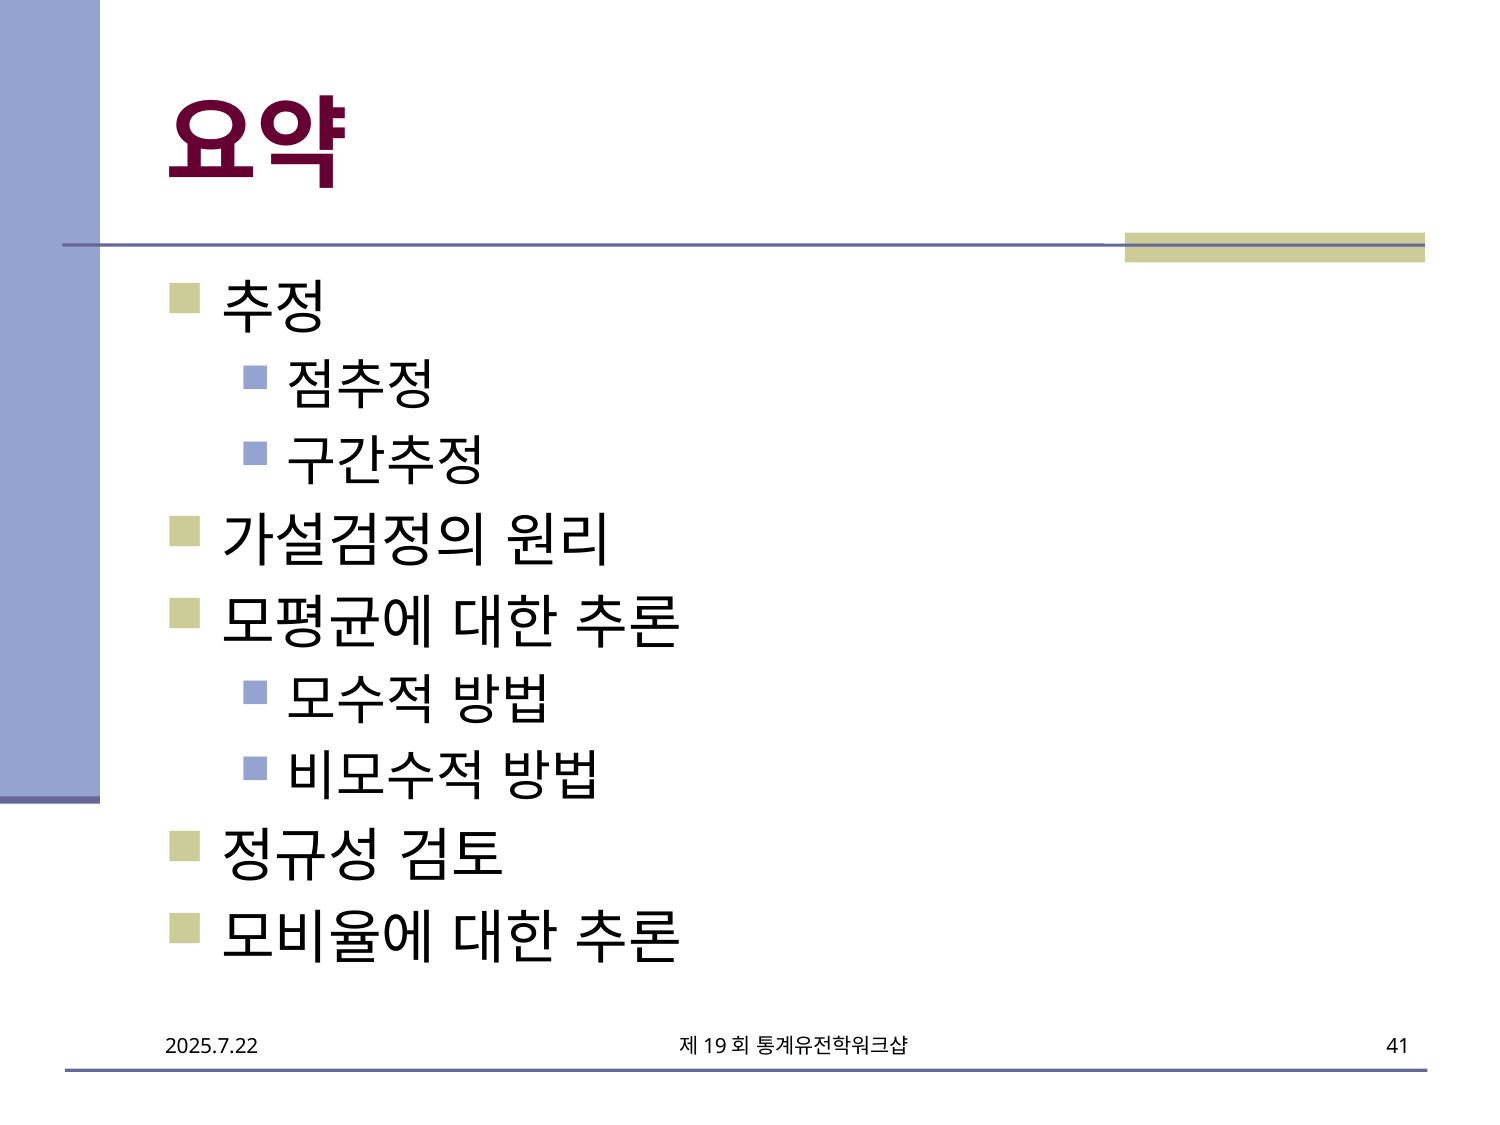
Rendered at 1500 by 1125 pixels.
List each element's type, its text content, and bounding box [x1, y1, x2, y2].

slide_number 41 [1112, 1024, 1426, 1101]
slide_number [149, 1025, 476, 1101]
footer 제19회 통계유전학워크샵 [549, 1024, 1038, 1101]
list 추정 점추정 구간추정 가설검정의 원리 모평균에 대한 추론 모수적 방법 비모수적 방법 정규성 검토 모비율에 대한 추론 [150, 262, 1425, 1006]
title 요약 [150, 45, 1425, 234]
